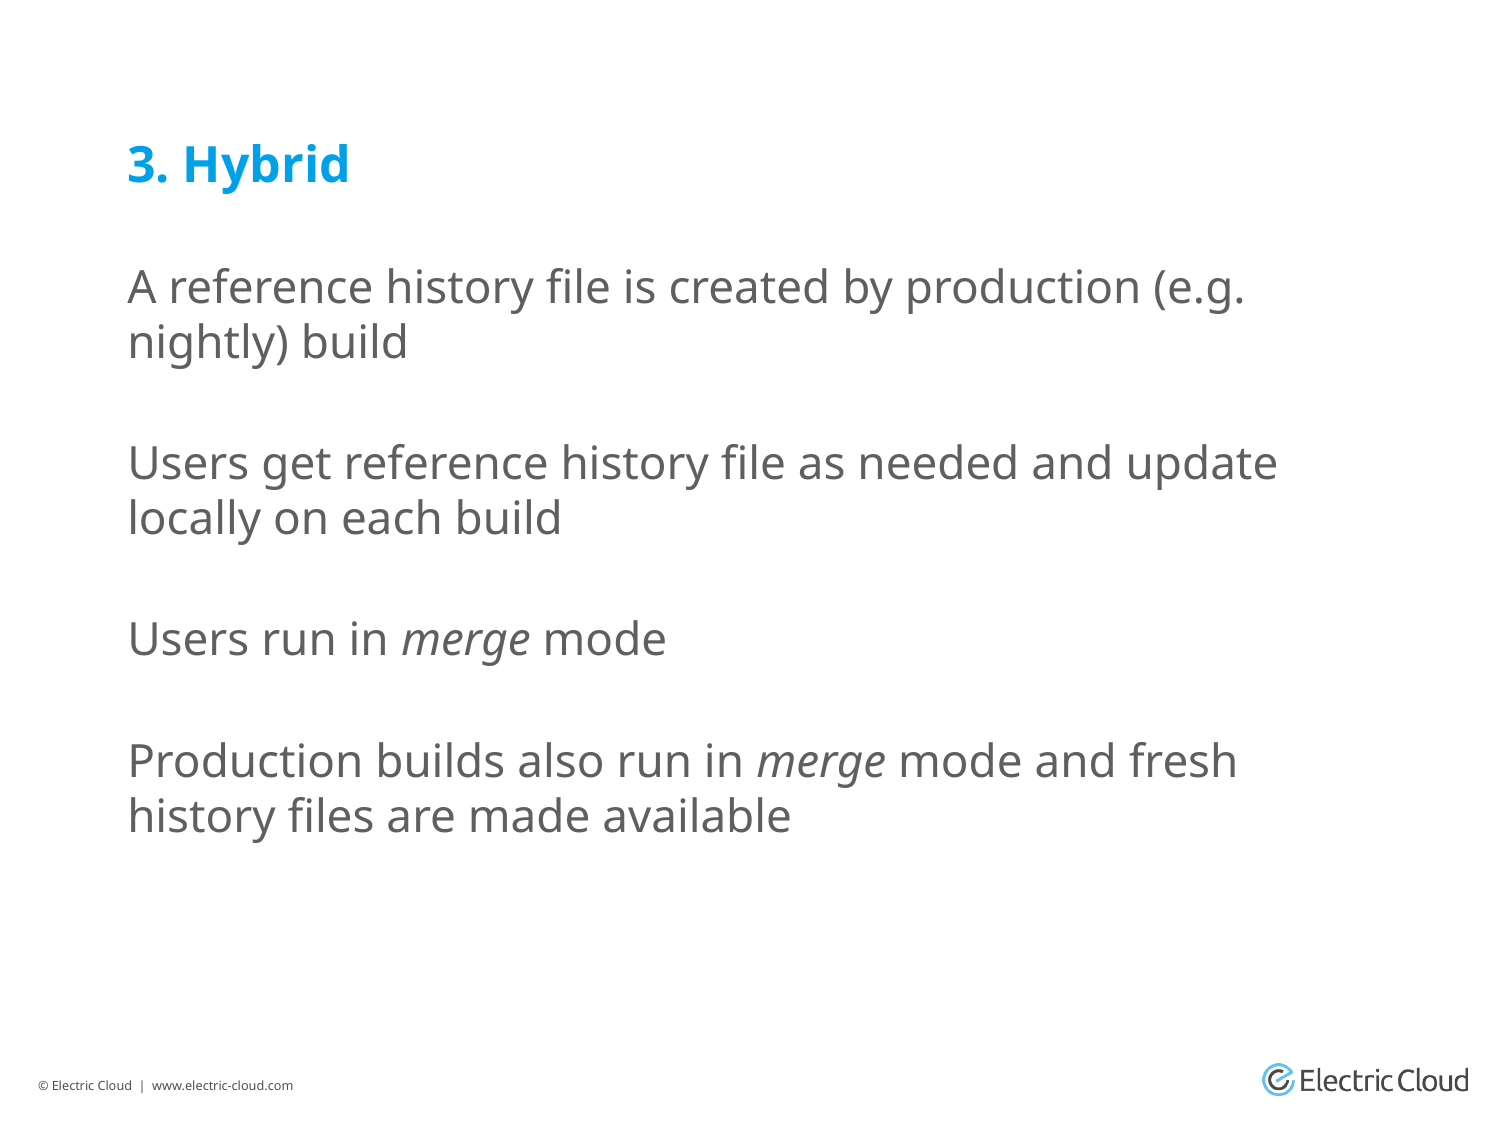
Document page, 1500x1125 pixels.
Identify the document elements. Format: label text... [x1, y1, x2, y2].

title 3. Hybrid [112, 125, 1388, 216]
picture [1262, 1063, 1468, 1096]
list A reference history file is created by production (e.g. nightly) build Users get reference history file as needed and update locally on each build Users run in merge mode Production builds also run in merge mode and fresh history files are made available [112, 249, 1388, 1038]
